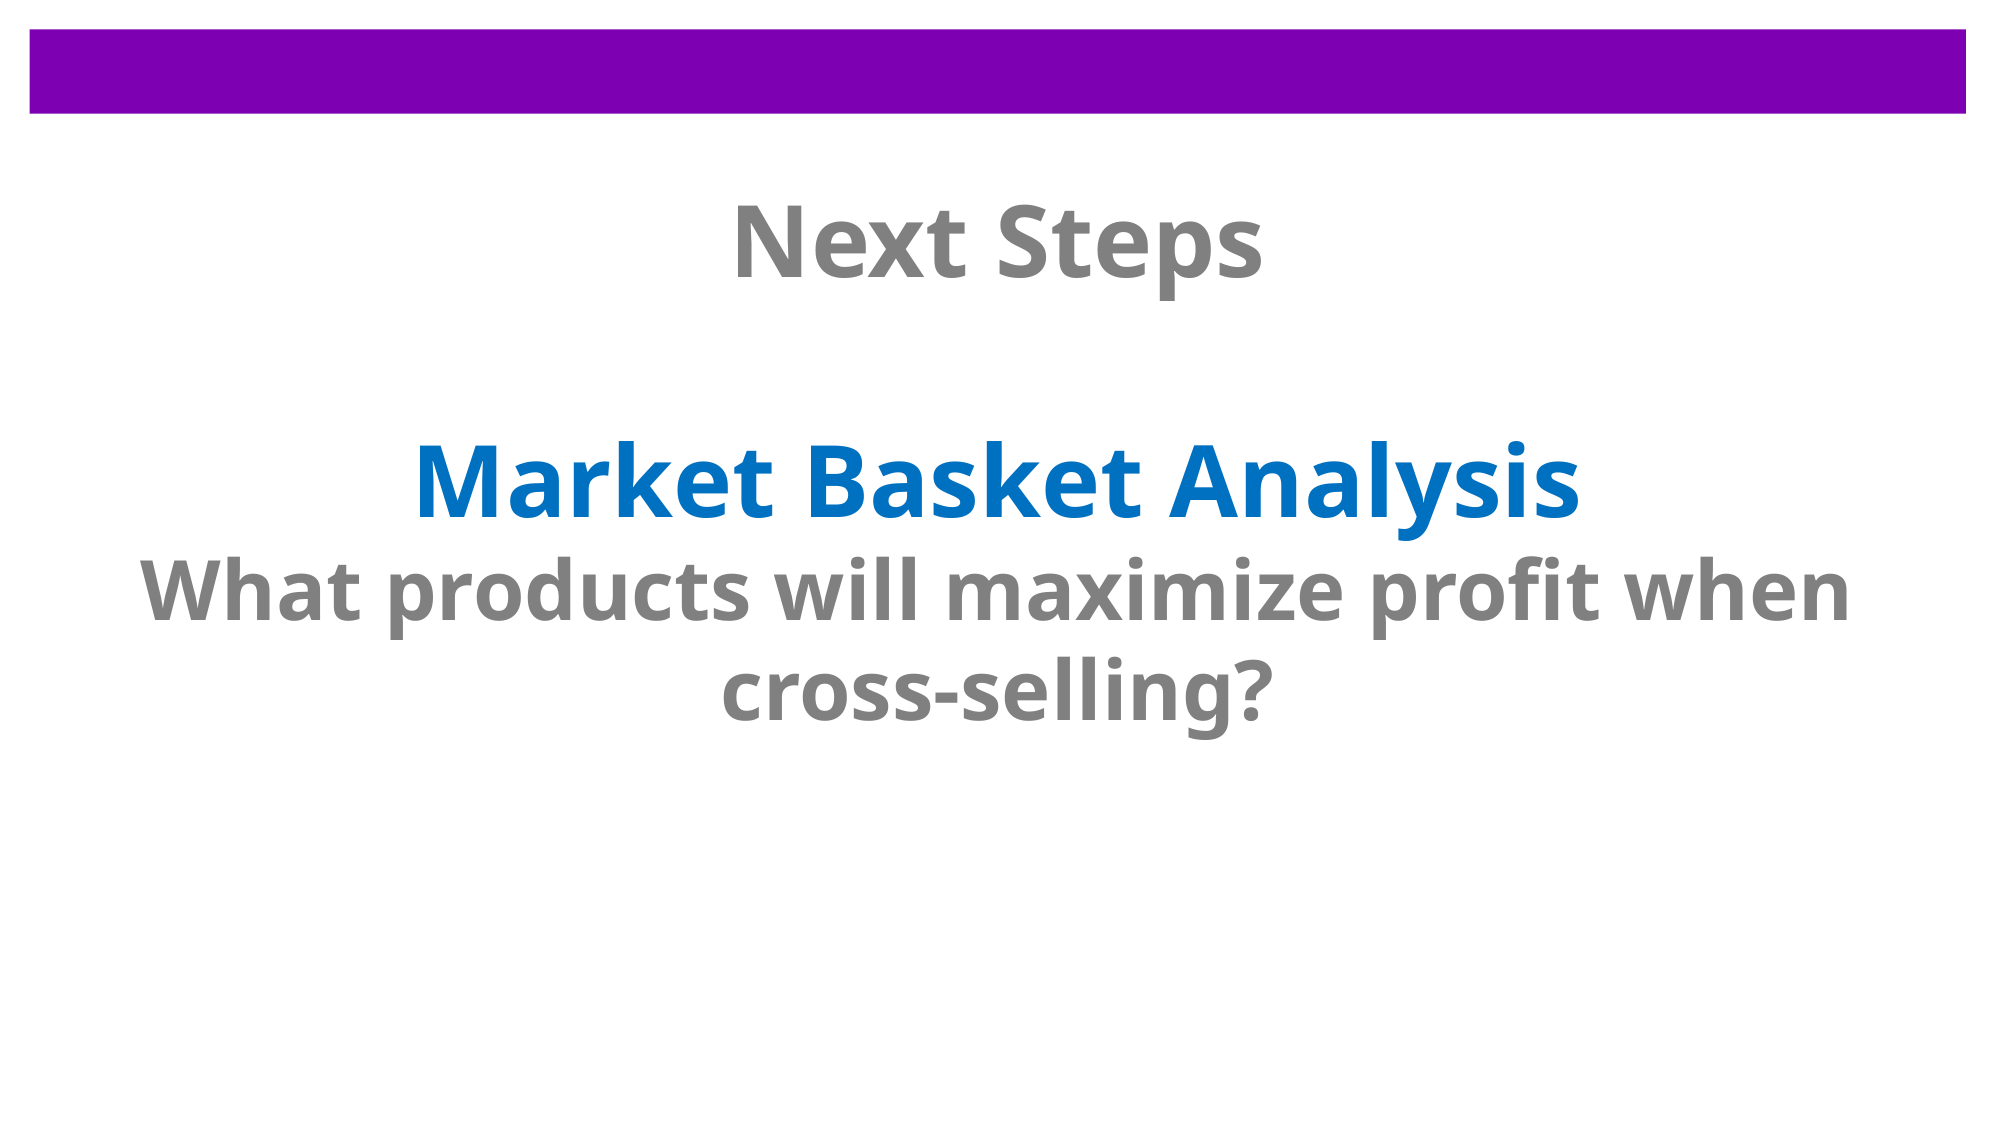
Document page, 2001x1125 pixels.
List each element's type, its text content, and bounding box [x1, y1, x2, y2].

text_box [28, 28, 1967, 115]
title Next Steps Market Basket Analysis What products will maximize profit when cross-selling? [67, 115, 1928, 802]
